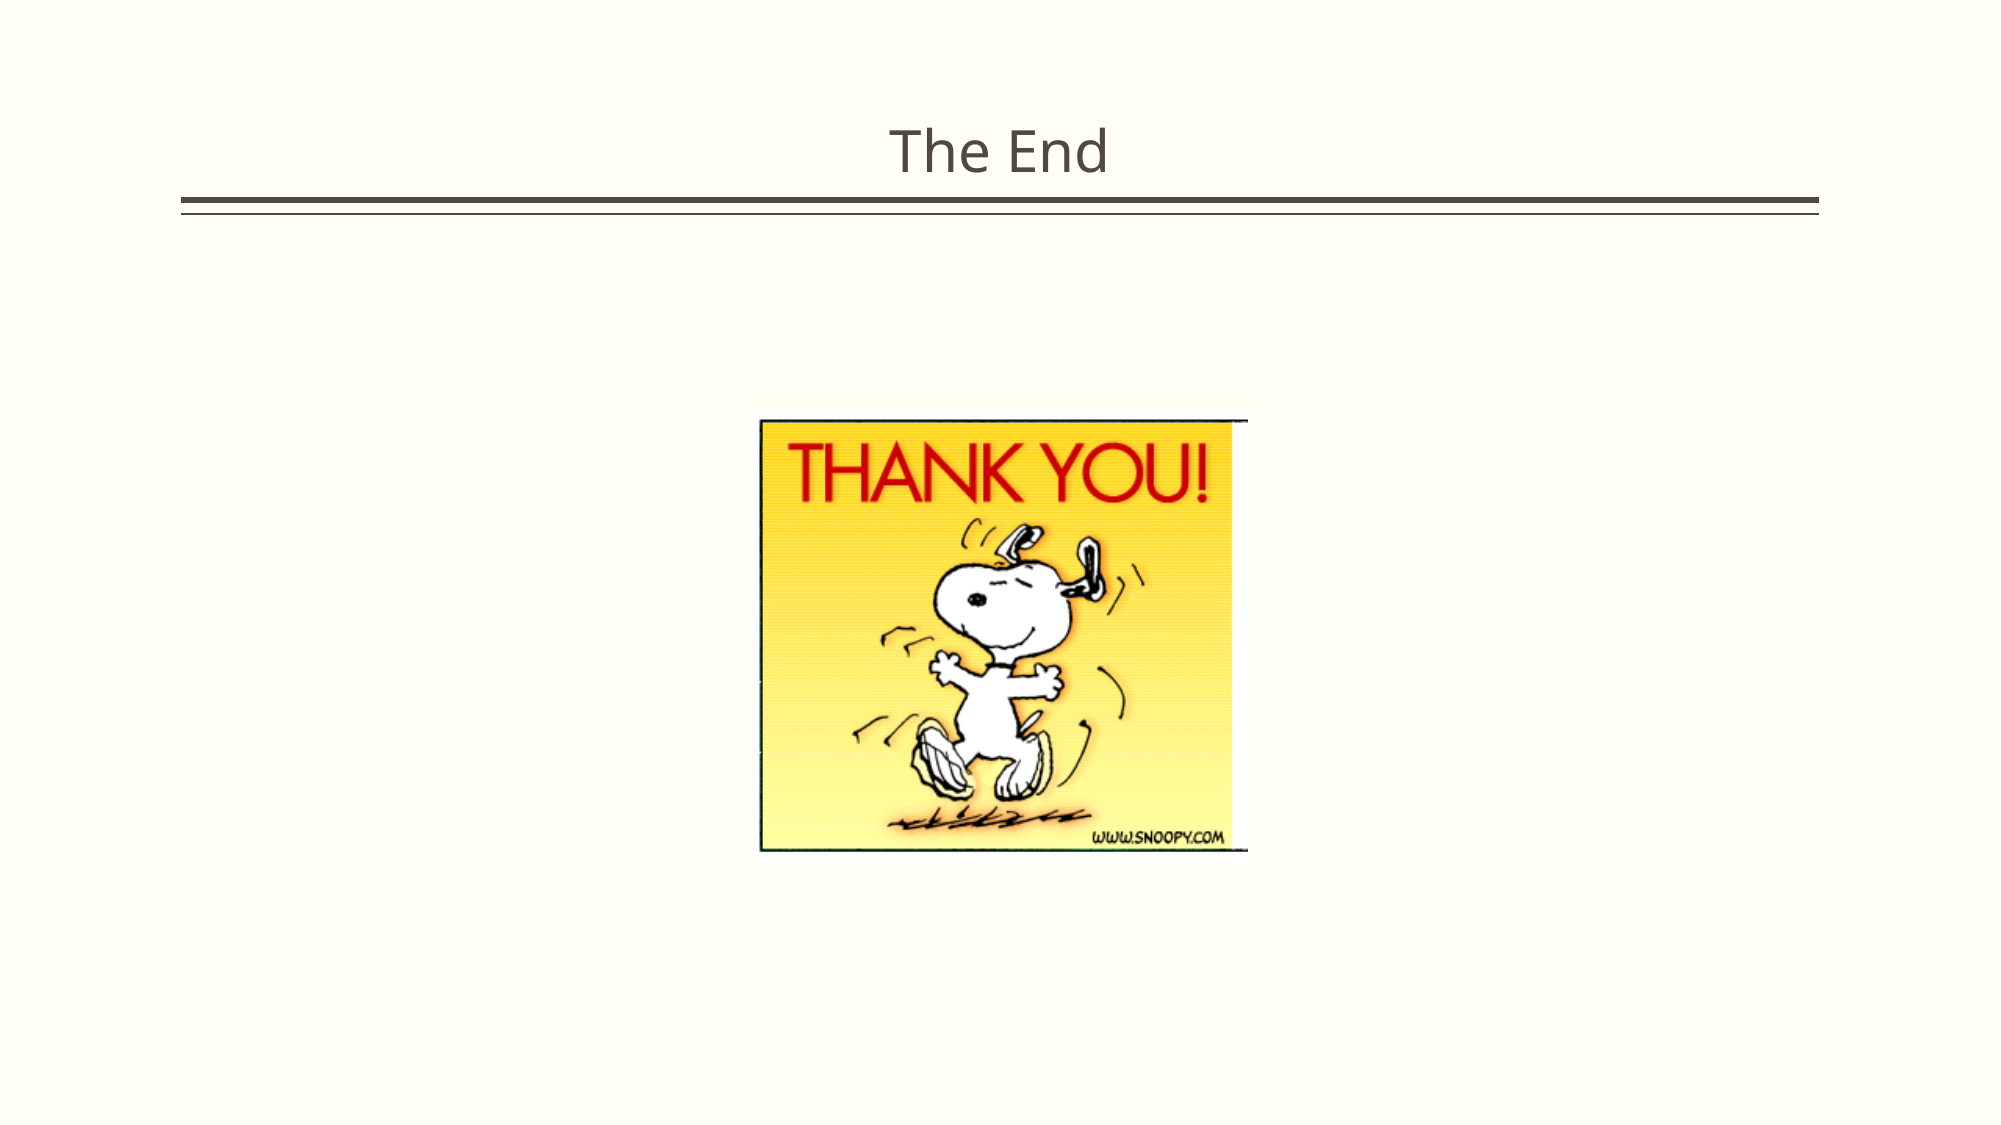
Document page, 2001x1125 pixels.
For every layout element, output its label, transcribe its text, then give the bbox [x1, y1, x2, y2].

title The End [181, 12, 1819, 193]
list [752, 412, 1248, 863]
